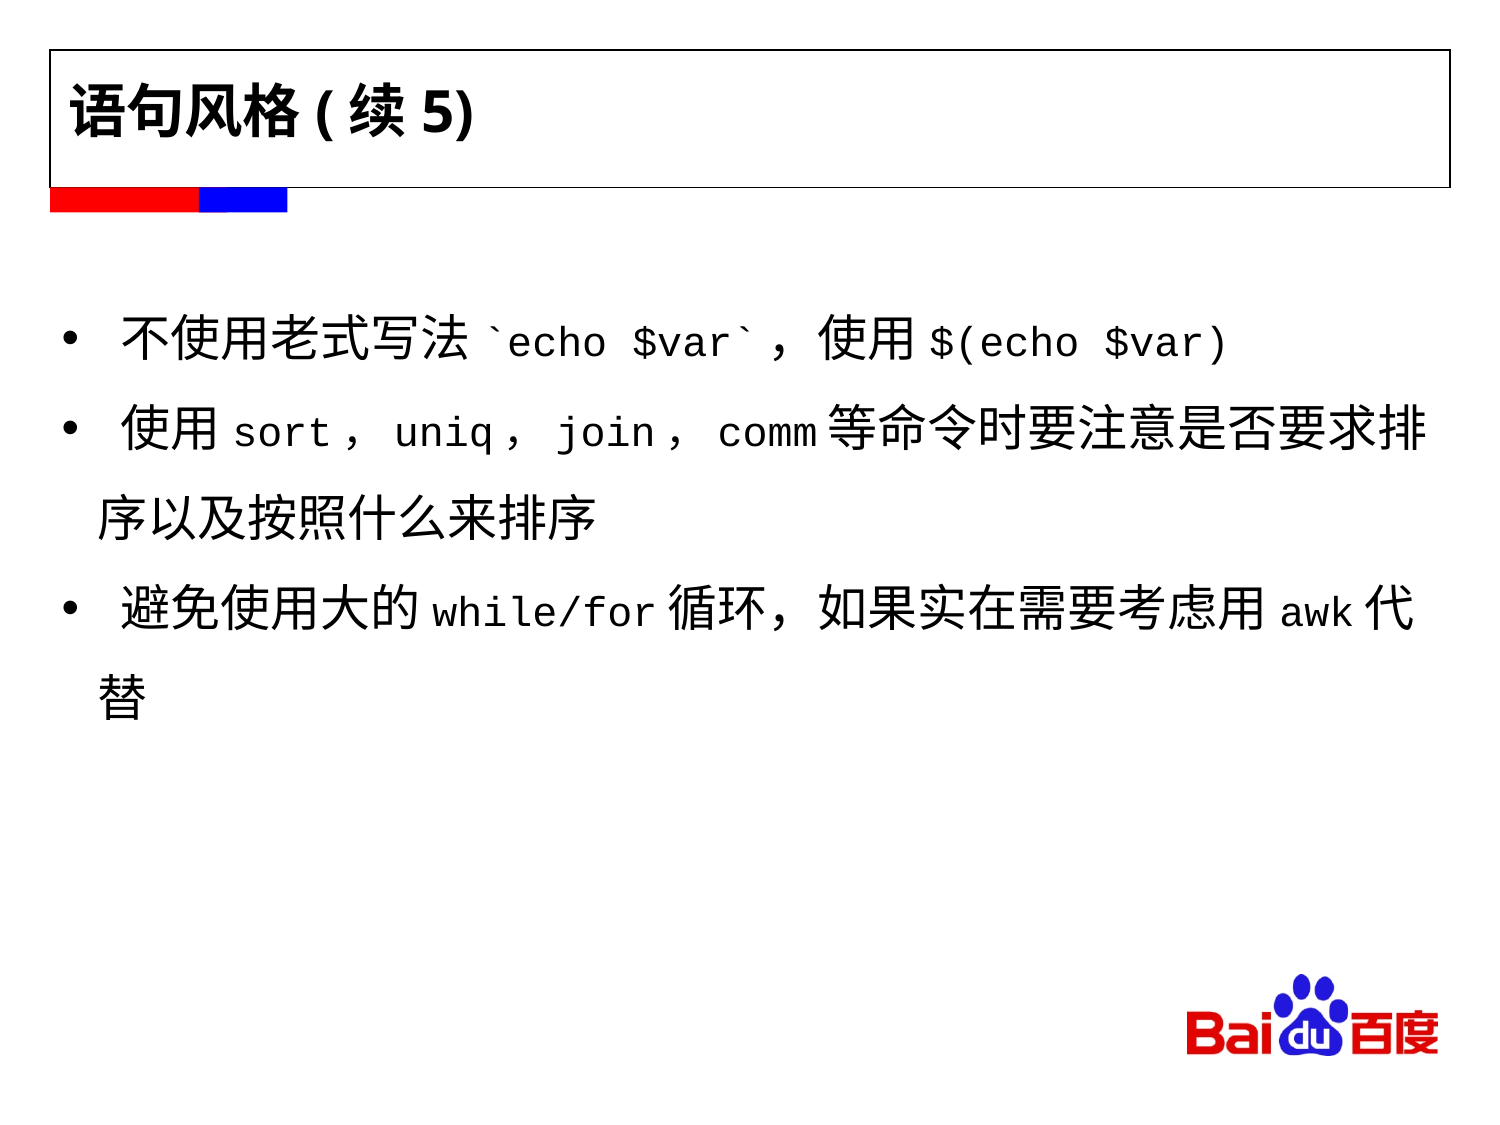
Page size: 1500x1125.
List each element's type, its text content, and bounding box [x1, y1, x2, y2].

picture [1187, 974, 1438, 1056]
title 语句风格(续5) [53, 66, 1404, 171]
text_box 不使用老式写法`echo $var`，使用$(echo $var) 使用sort，uniq，join，comm等命令时要注意是否要求排序以及按照什么来排序 避免使用大的while/for循环，如果实在需要考虑用awk代替 [46, 269, 1454, 735]
